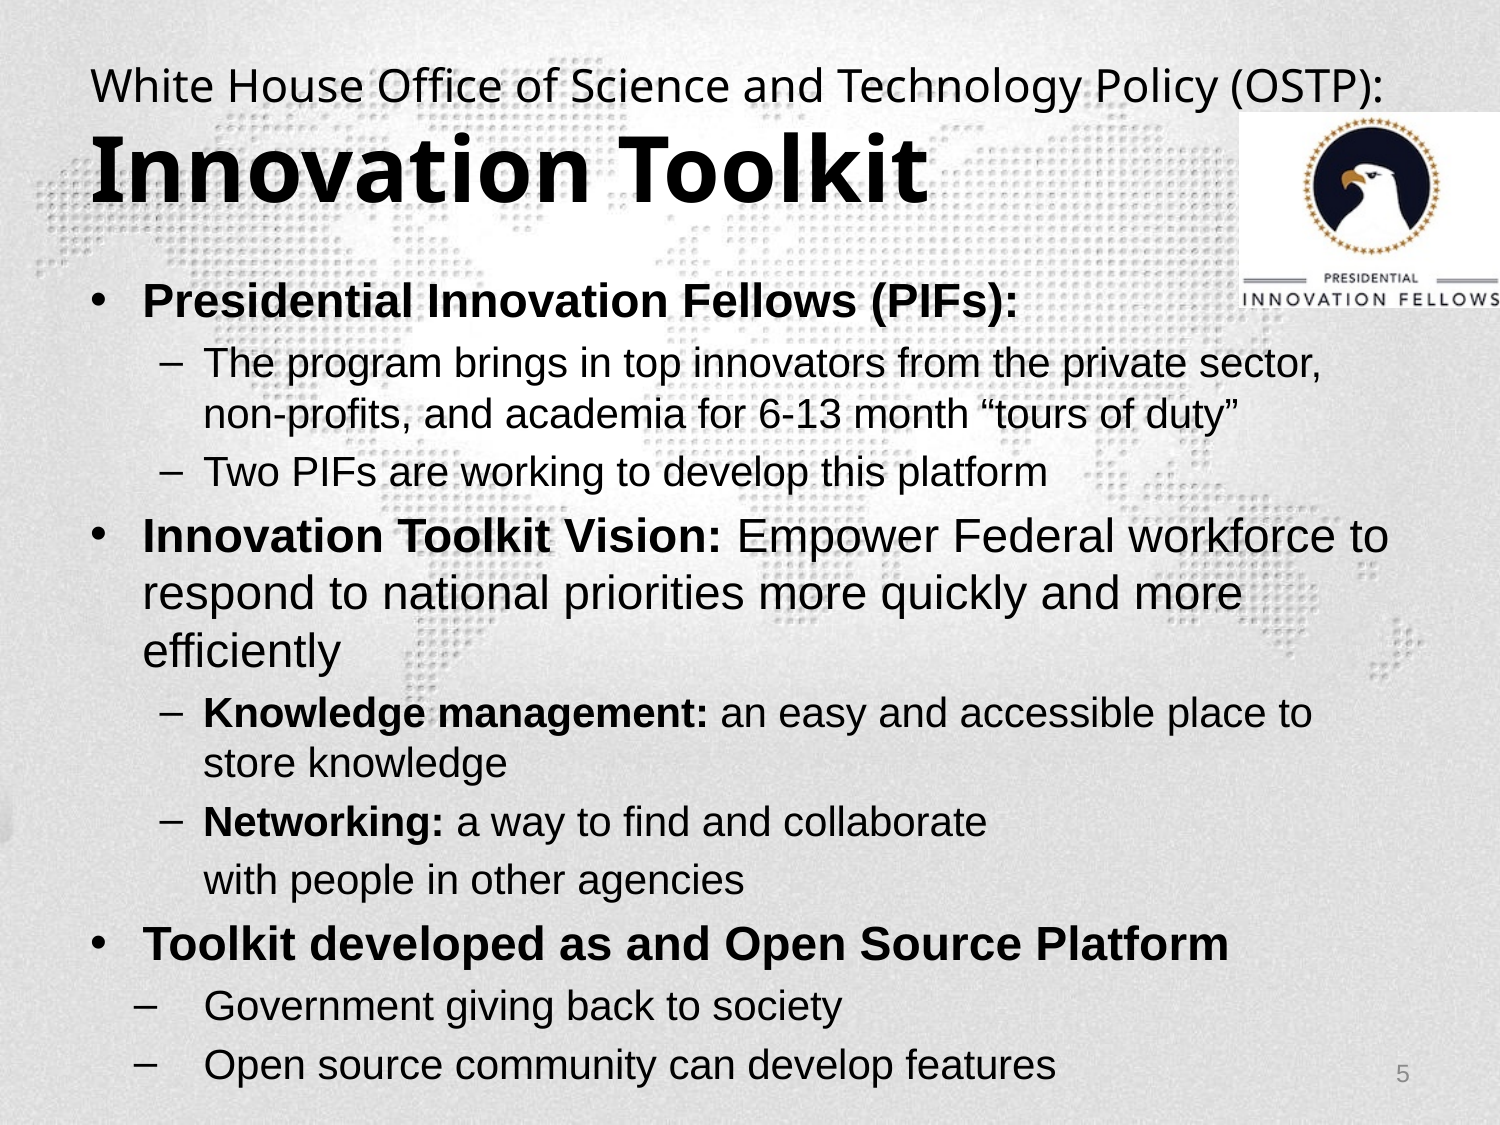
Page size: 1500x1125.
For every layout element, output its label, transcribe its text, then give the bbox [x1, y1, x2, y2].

slide_number 5 [1074, 1042, 1425, 1103]
list Presidential Innovation Fellows (PIFs): The program brings in top innovators from the private sector, non-profits, and academia for 6-13 month “tours of duty” Two PIFs are working to develop this platform Innovation Toolkit Vision: Empower Federal workforce to respond to national priorities more quickly and more efficiently Knowledge management: an easy and accessible place to store knowledge Networking: a way to find and collaborate with people in other agencies Toolkit developed as and Open Source Platform Government giving back to society Open source community can develop features [75, 262, 1425, 1100]
picture [0, 0, 1500, 1125]
title White House Office of Science and Technology Policy (OSTP): Innovation Toolkit [75, 45, 1425, 233]
